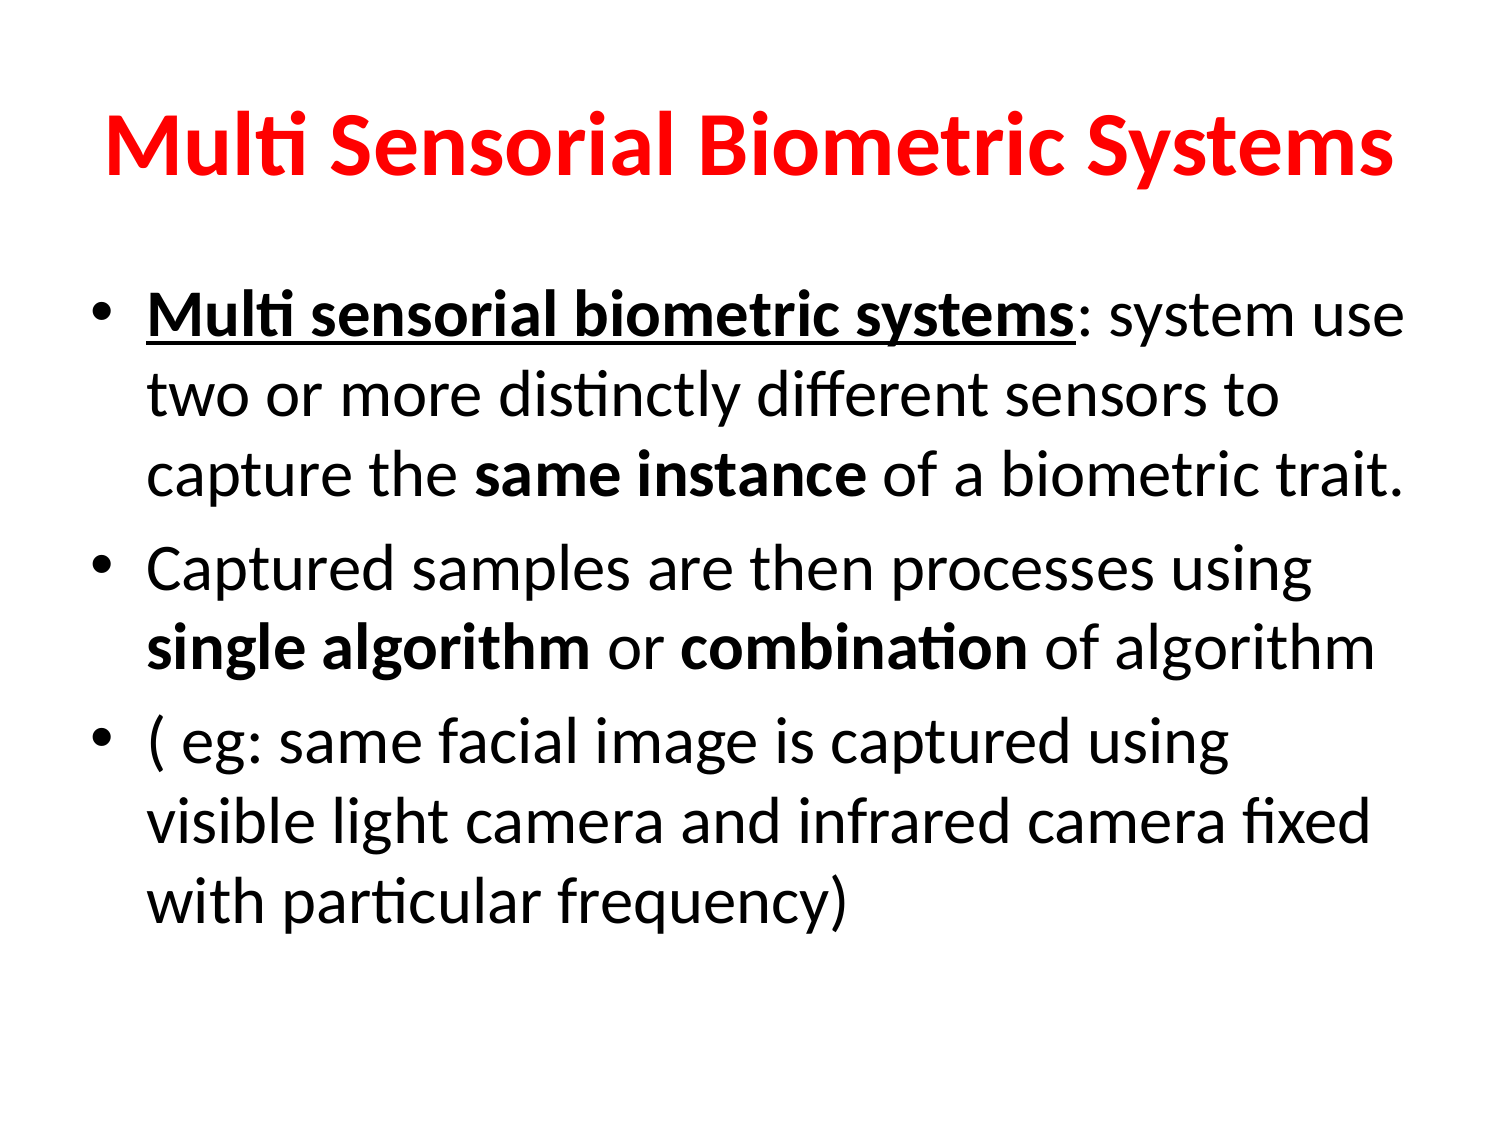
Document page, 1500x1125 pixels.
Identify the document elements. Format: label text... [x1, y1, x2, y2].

list Multi sensorial biometric systems: system use two or more distinctly different sensors to capture the same instance of a biometric trait. Captured samples are then processes using single algorithm or combination of algorithm ( eg: same facial image is captured using visible light camera and infrared camera fixed with particular frequency) [75, 262, 1425, 1005]
title Multi Sensorial Biometric Systems [75, 45, 1425, 233]
